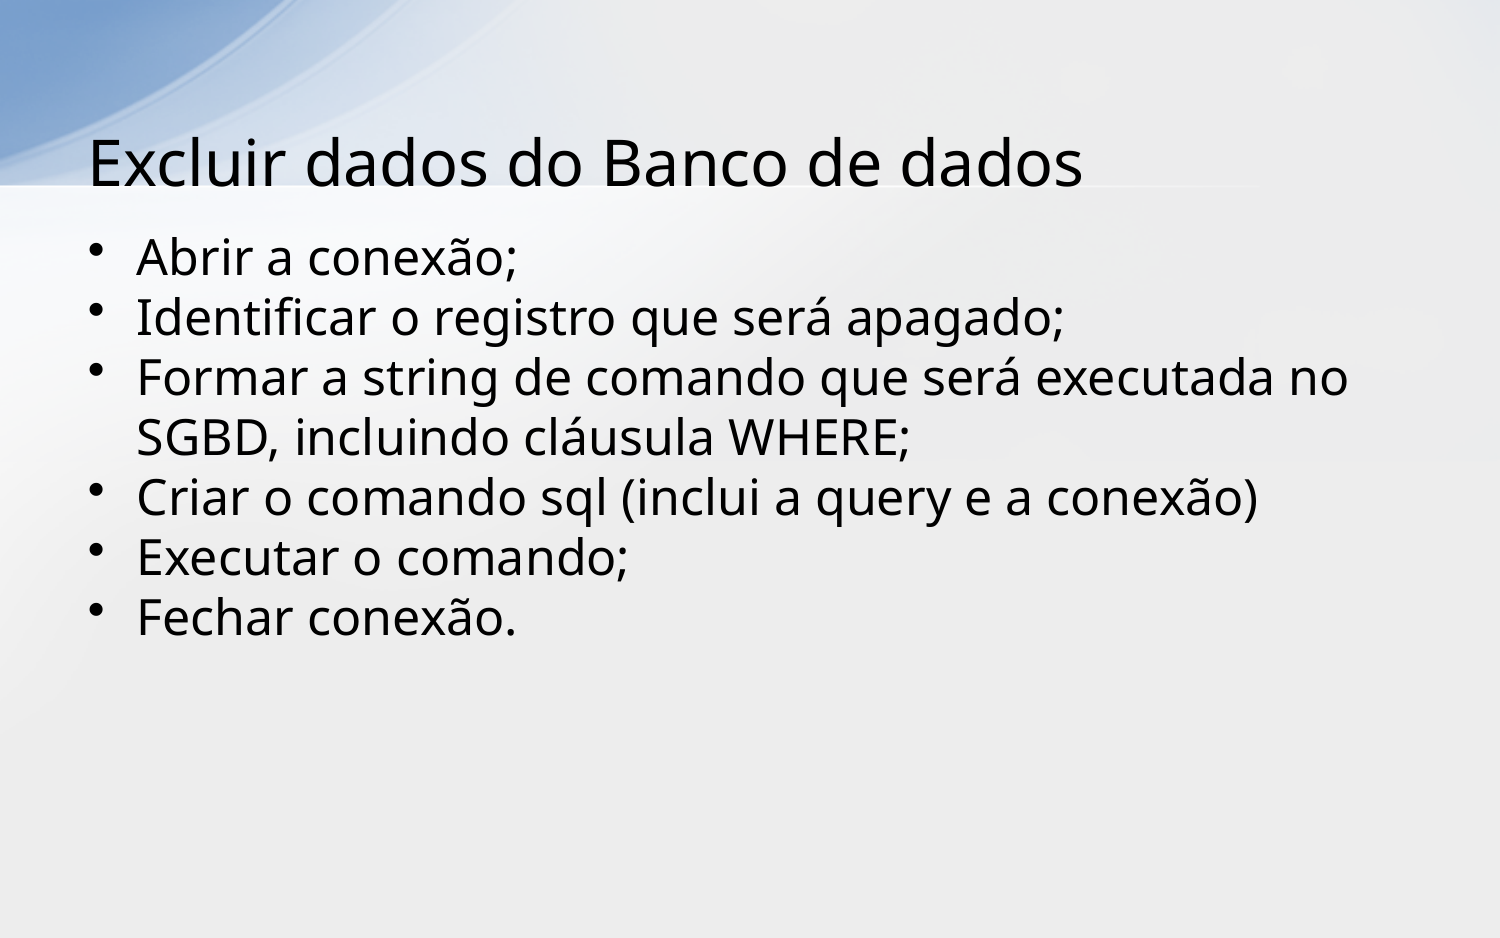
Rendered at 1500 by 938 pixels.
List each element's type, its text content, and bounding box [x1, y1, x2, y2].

title Excluir dados do Banco de dados [75, 49, 1425, 206]
list Abrir a conexão; Identificar o registro que será apagado; Formar a string de comando que será executada no SGBD, incluindo cláusula WHERE; Criar o comando sql (inclui a query e a conexão) Executar o comando; Fechar conexão. [75, 218, 1425, 838]
picture [0, 0, 1500, 938]
